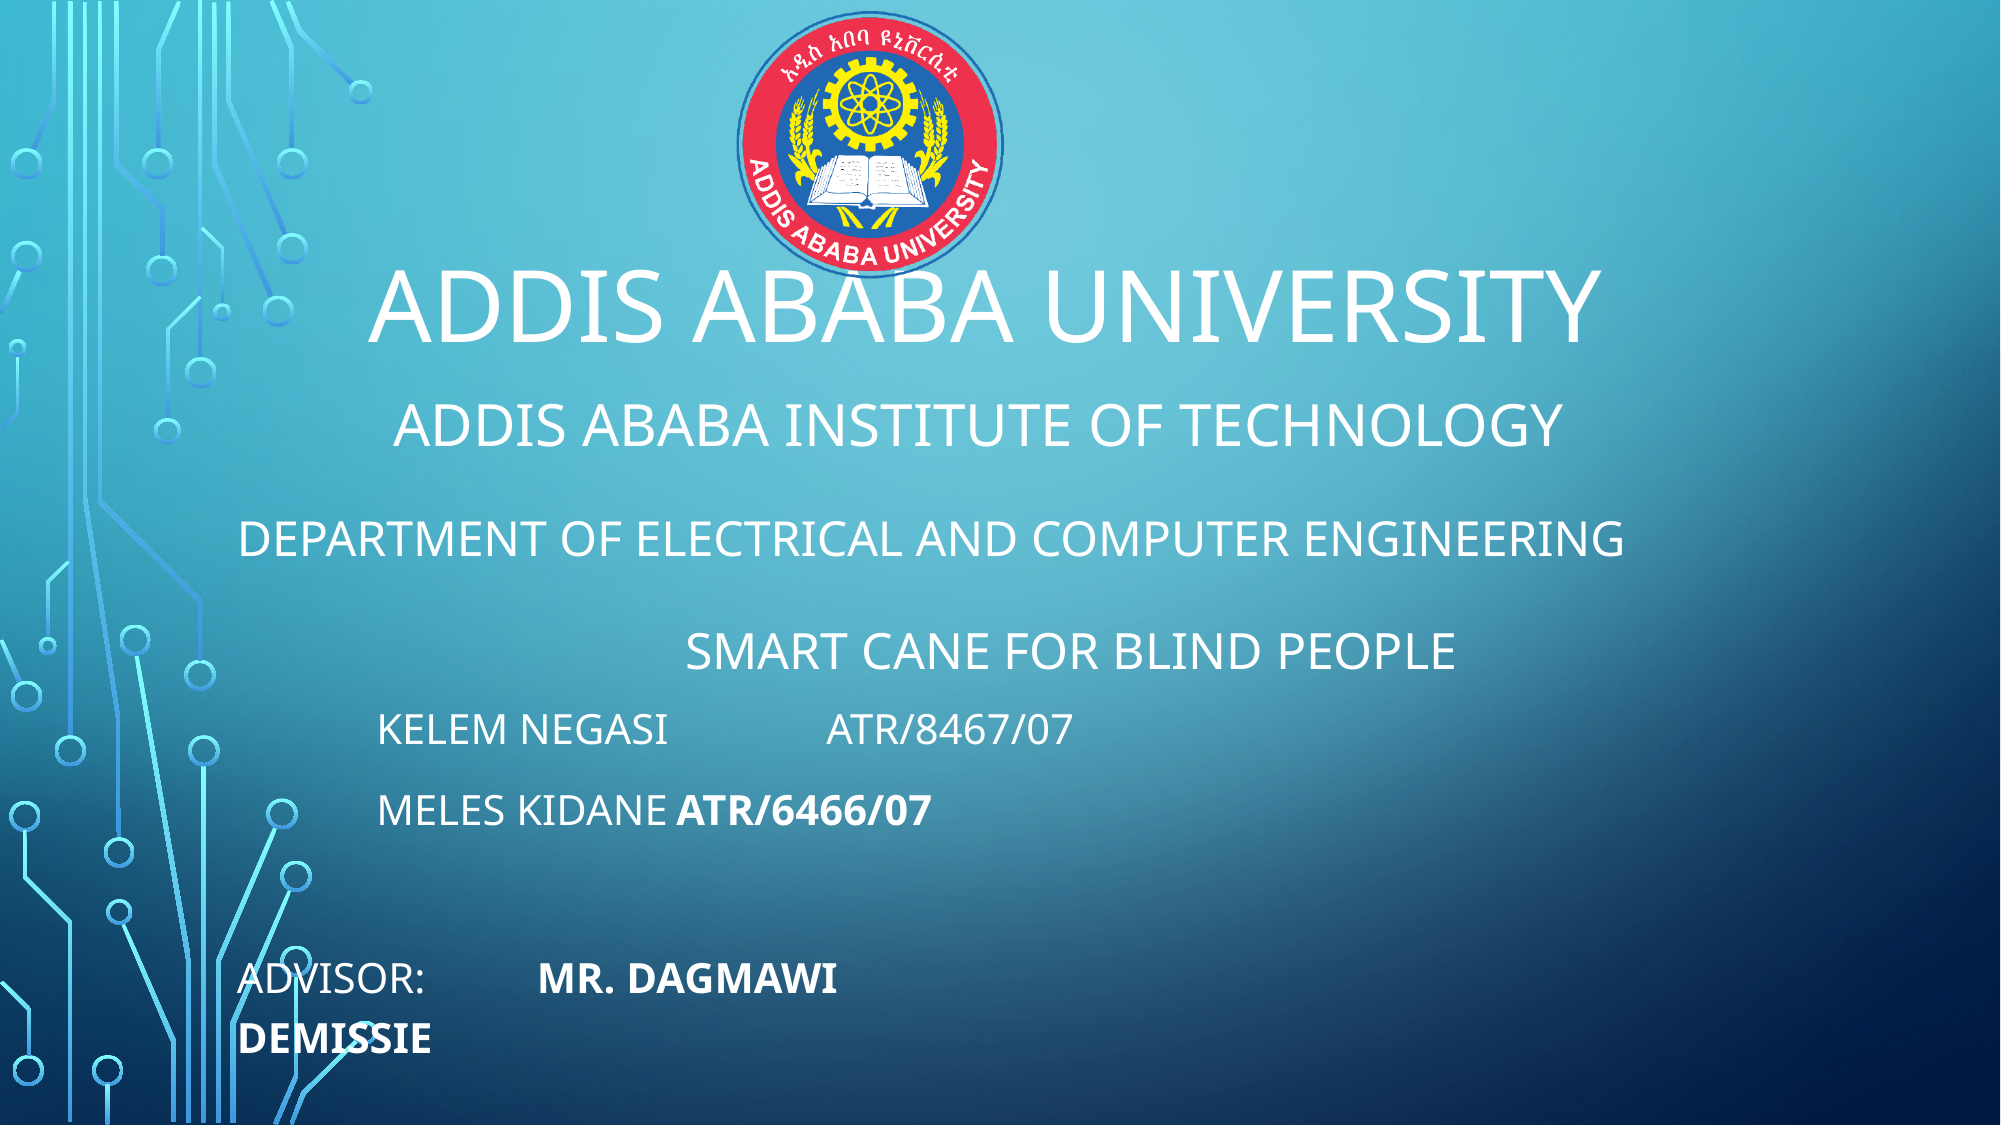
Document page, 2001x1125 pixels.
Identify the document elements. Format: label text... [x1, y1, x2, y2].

title Addis Ababa University [353, 244, 1658, 372]
picture [736, 6, 1007, 286]
text_box Smart Cane for blind people [670, 599, 1599, 707]
text_box Kelem Negasi ATR/8467/07 Meles Kidane ATR/6466/07 [361, 685, 1300, 844]
text_box Department of Electrical and computer engineering [221, 489, 1792, 621]
text_box Advisor: Mr. Dagmawi Demissie [221, 934, 1038, 1012]
subtitle Addis Ababa Institute Of Technology [378, 367, 1635, 486]
